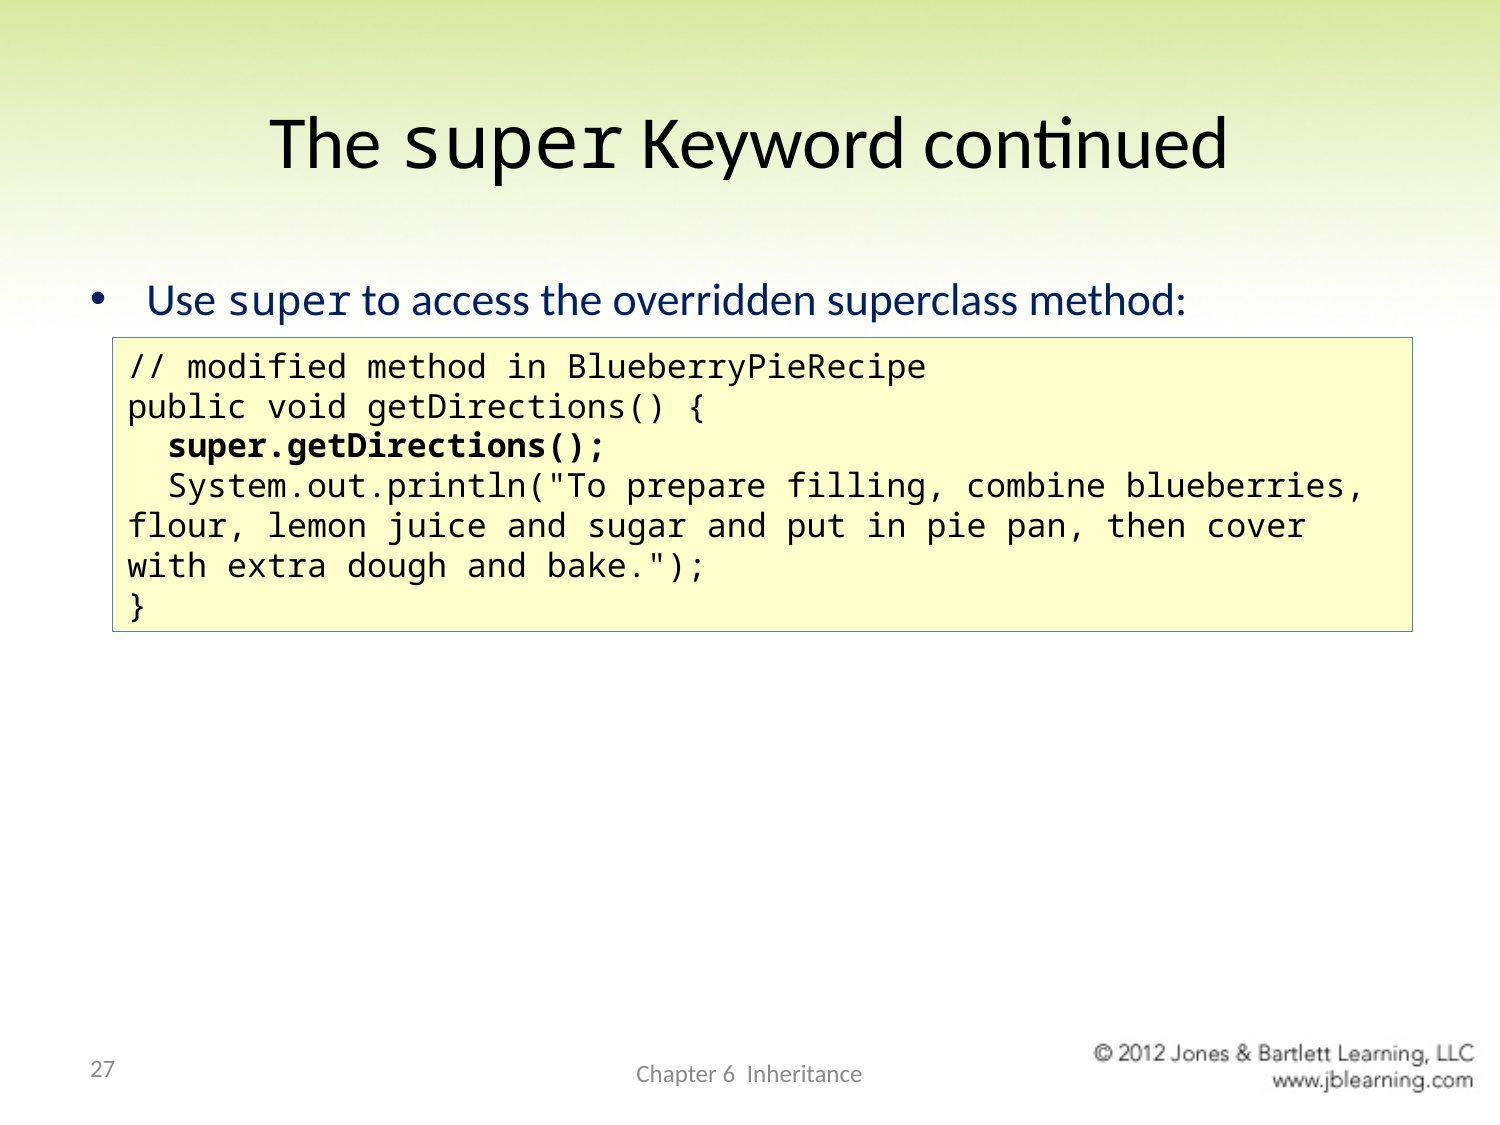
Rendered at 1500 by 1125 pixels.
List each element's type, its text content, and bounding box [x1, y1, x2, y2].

picture [0, 0, 1500, 1125]
slide_number 27 [75, 1037, 425, 1098]
title The super Keyword continued [75, 45, 1425, 233]
list Use super to access the overridden superclass method: [75, 262, 1425, 1005]
text_box // modified method in BlueberryPieRecipe public void getDirections() { super.getDirections(); System.out.println("To prepare filling, combine blueberries, flour, lemon juice and sugar and put in pie pan, then cover with extra dough and bake."); } [112, 337, 1413, 632]
footer Chapter 6 Inheritance [512, 1042, 988, 1103]
